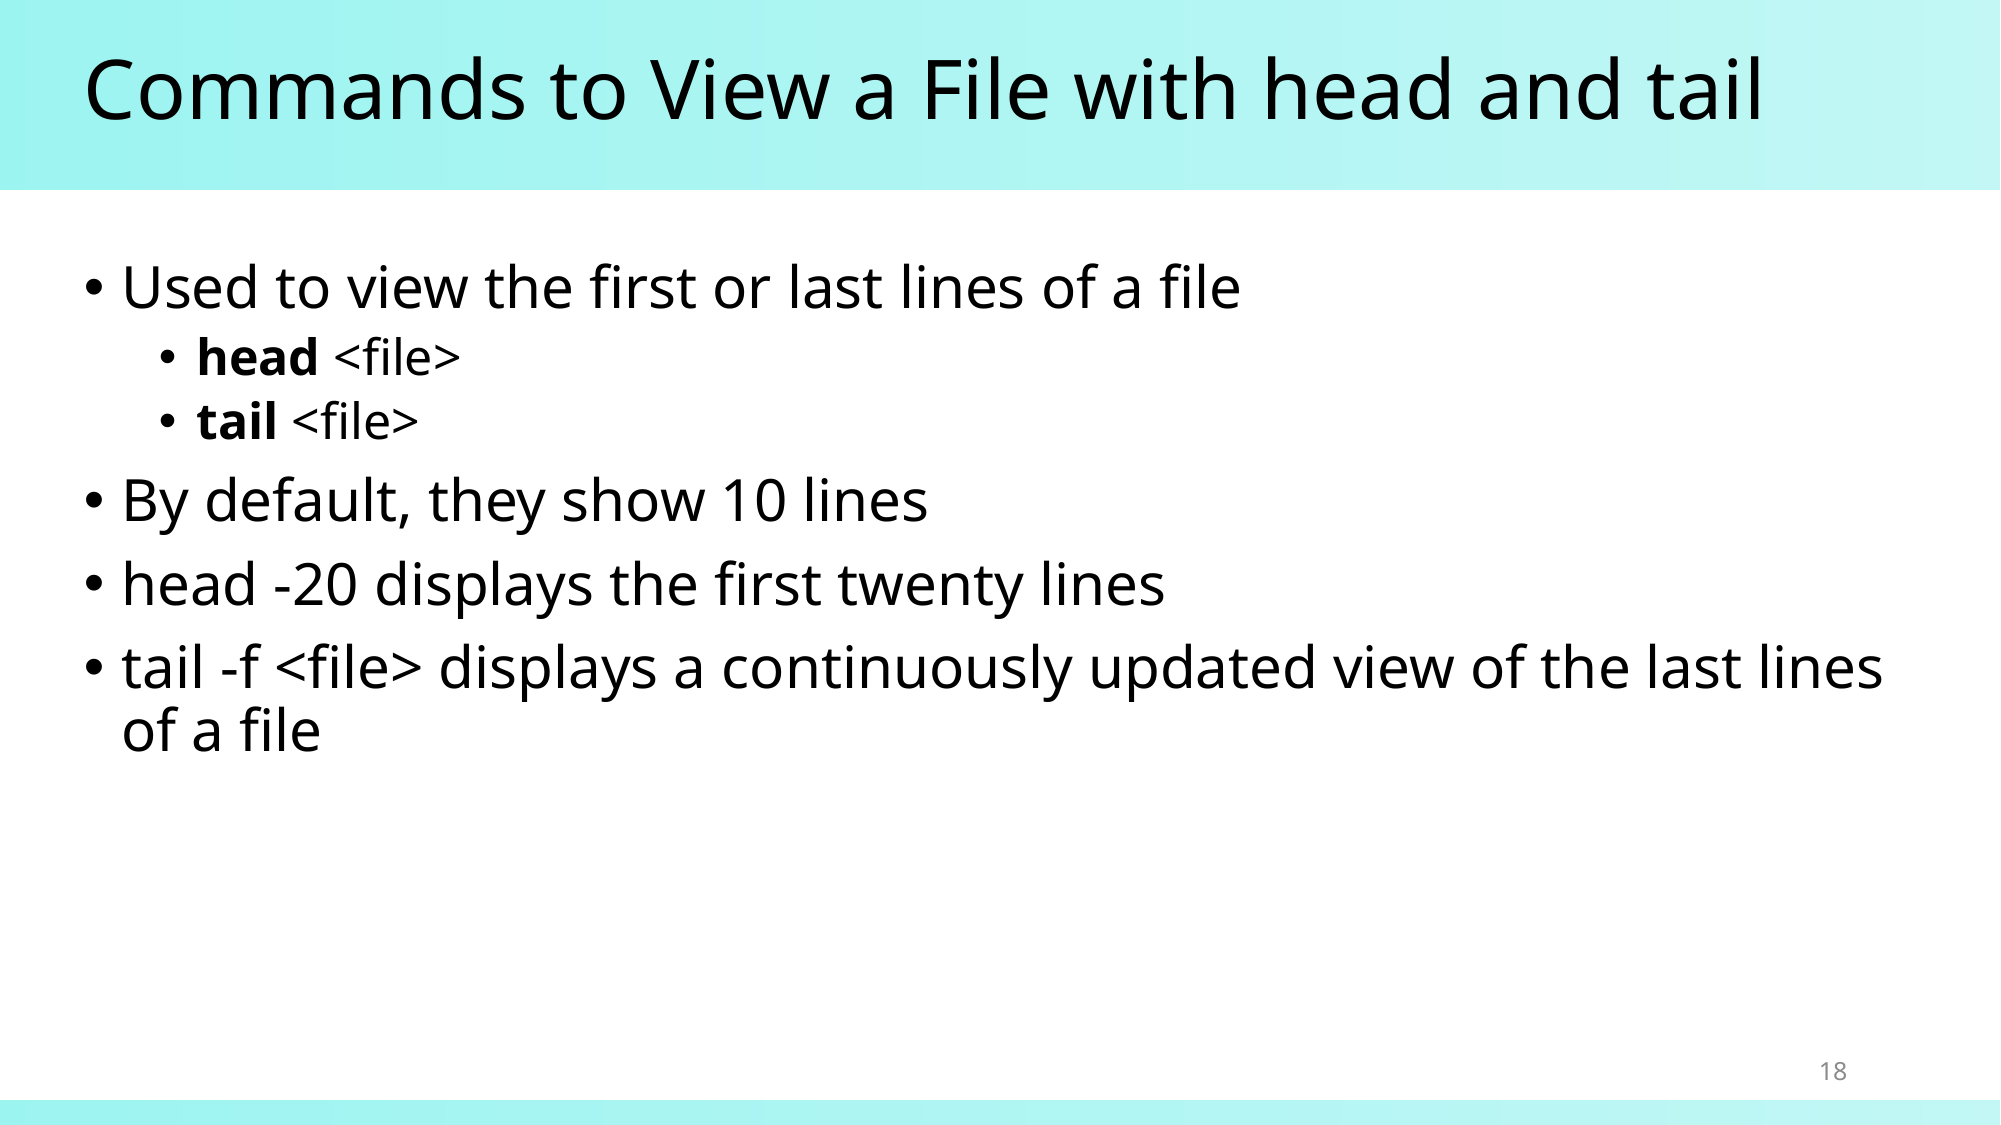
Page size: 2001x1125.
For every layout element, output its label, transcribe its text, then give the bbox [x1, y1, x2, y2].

list Used to view the first or last lines of a file head <file> tail <file> By default, they show 10 lines head -20 displays the first twenty lines tail -f <file> displays a continuously updated view of the last lines of a file [68, 251, 1957, 1014]
title Commands to View a File with head and tail [68, 40, 1957, 146]
slide_number 18 [1412, 1042, 1863, 1103]
